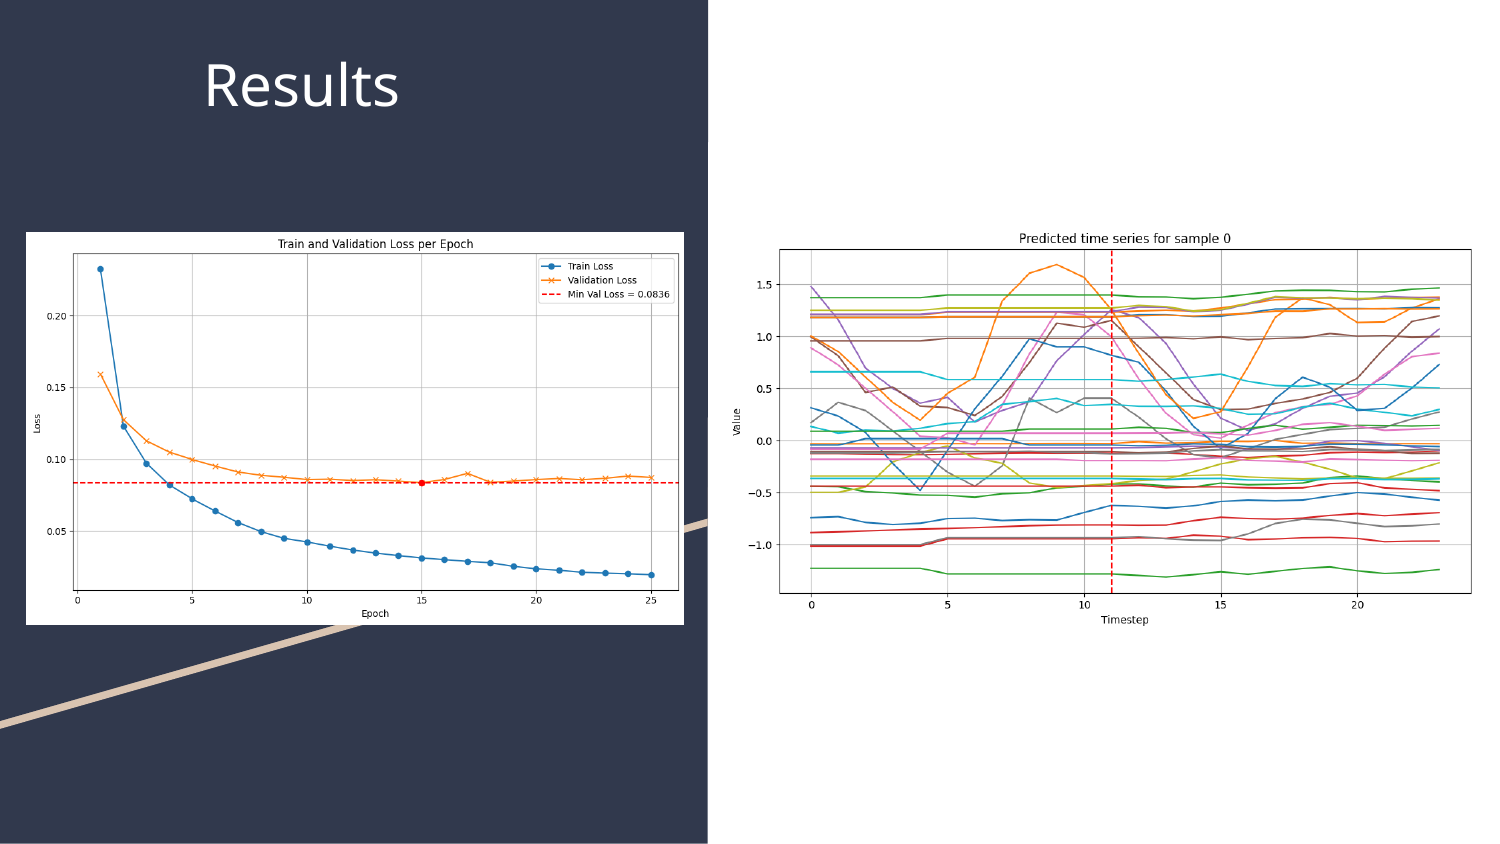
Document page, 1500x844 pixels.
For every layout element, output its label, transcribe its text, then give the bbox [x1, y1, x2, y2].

picture [26, 232, 684, 626]
title Results [51, 32, 660, 231]
picture [725, 225, 1477, 633]
